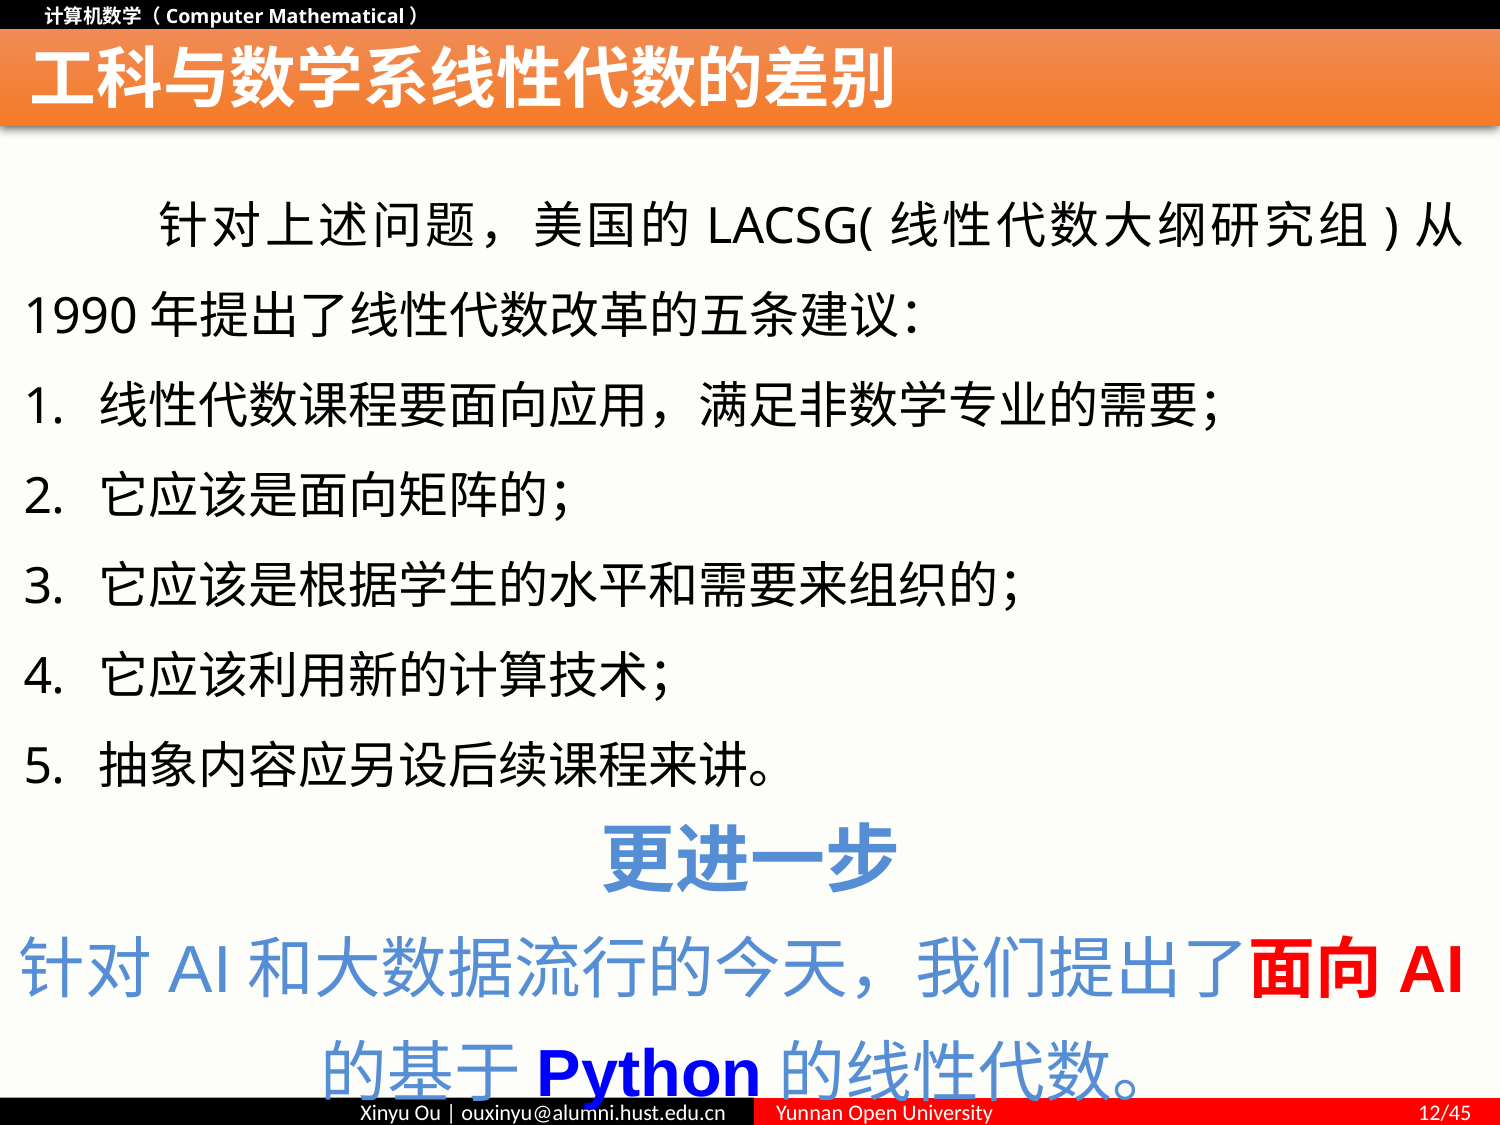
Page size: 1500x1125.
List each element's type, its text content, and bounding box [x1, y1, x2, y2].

title 工科与数学系线性代数的差别 [0, 35, 1500, 117]
text_box 更进一步 针对AI和大数据流行的今天，我们提出了面向AI的基于Python的线性代数。 [0, 777, 1500, 1118]
list 针对上述问题，美国的LACSG(线性代数大纲研究组)从1990年提出了线性代数改革的五条建议： 线性代数课程要面向应用，满足非数学专业的需要； 它应该是面向矩阵的； 它应该是根据学生的水平和需要来组织的； 它应该利用新的计算技术； 抽象内容应另设后续课程来讲。 [0, 140, 1500, 777]
